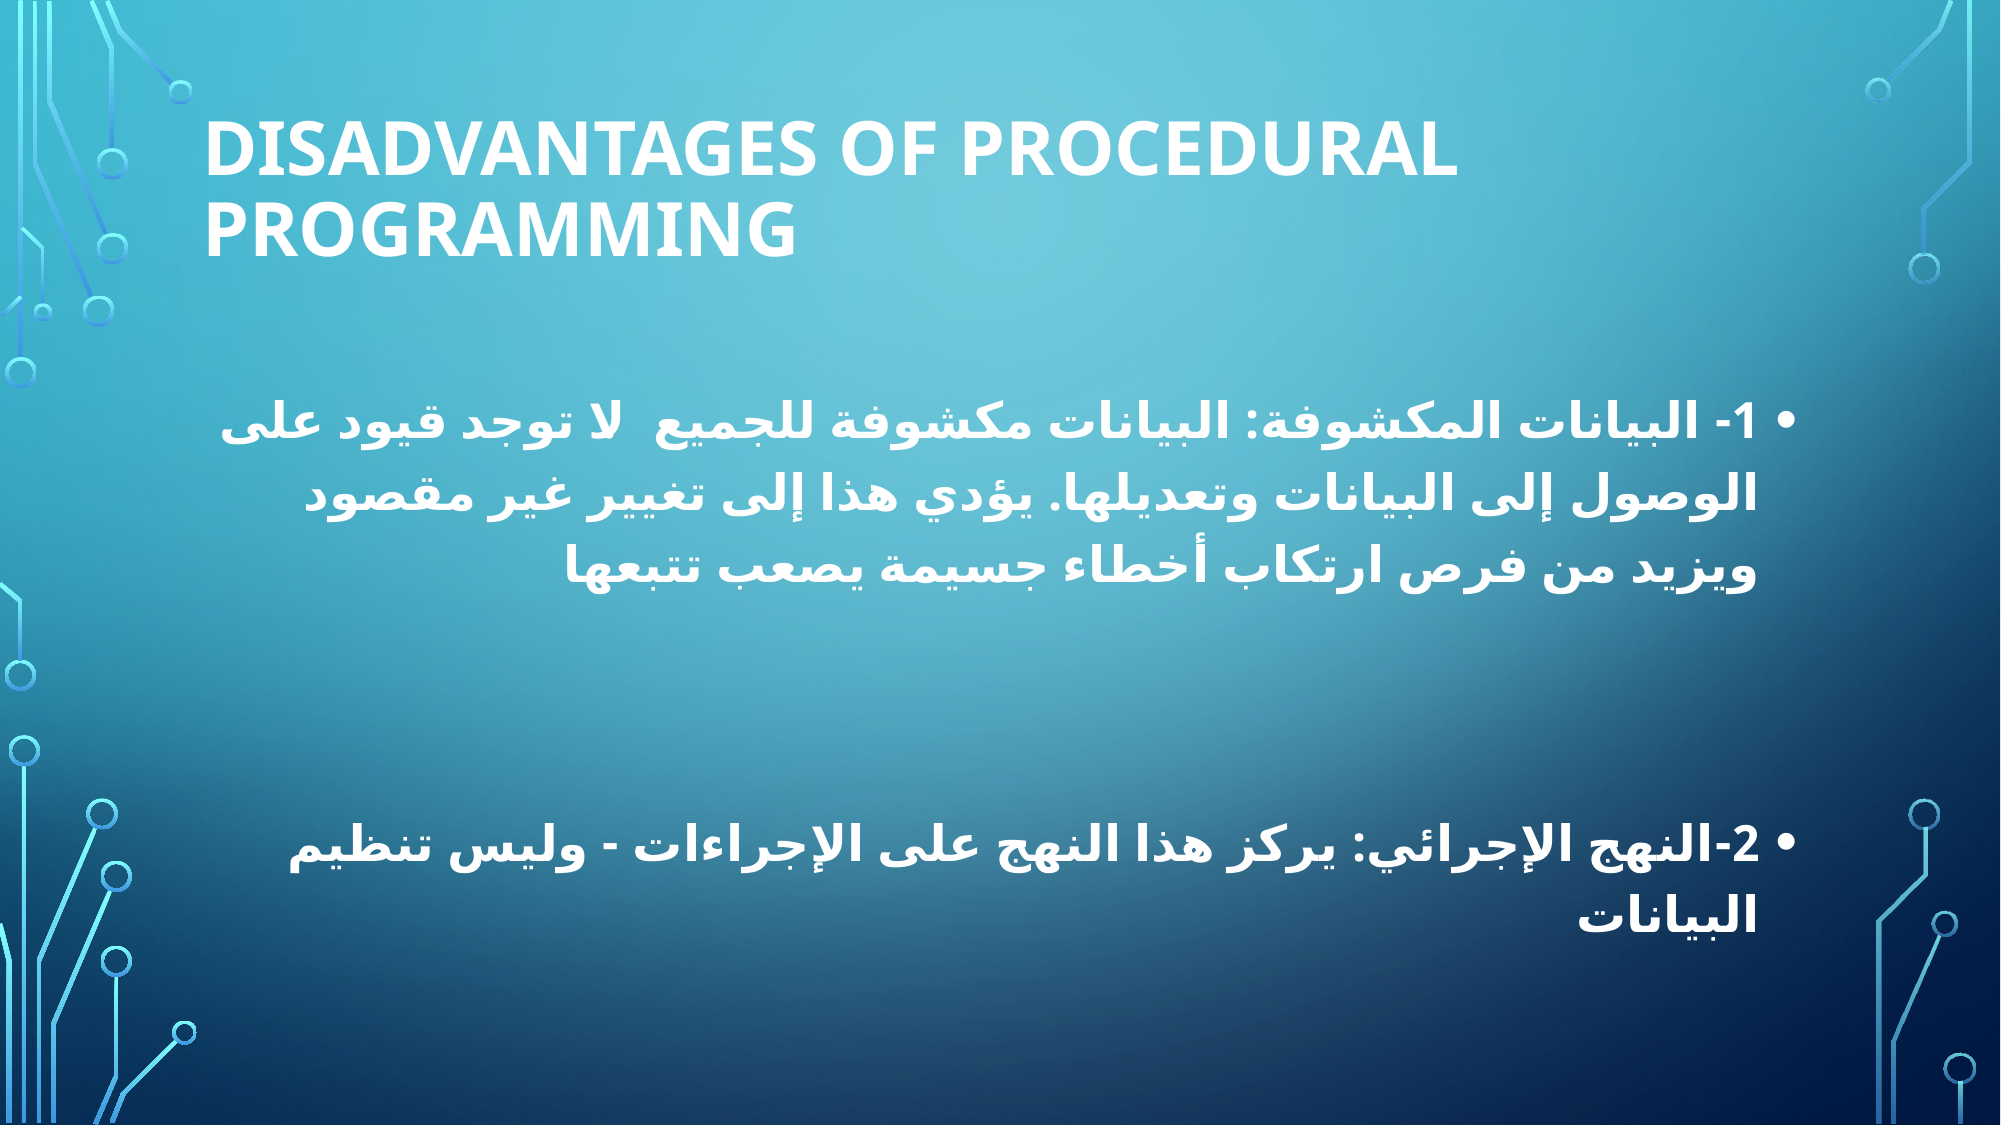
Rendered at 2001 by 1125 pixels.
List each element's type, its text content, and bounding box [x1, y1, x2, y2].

title Disadvantages of Procedural Programming [187, 101, 1813, 283]
list 1- البيانات المكشوفة: البيانات مكشوفة للجميع. لا توجد قيود على الوصول إلى البيانات وتعديلها. يؤدي هذا إلى تغيير غير مقصود ويزيد من فرص ارتكاب أخطاء جسيمة يصعب تتبعها 2-النهج الإجرائي: يركز هذا النهج على الإجراءات - وليس تنظيم البيانات [187, 369, 1813, 987]
